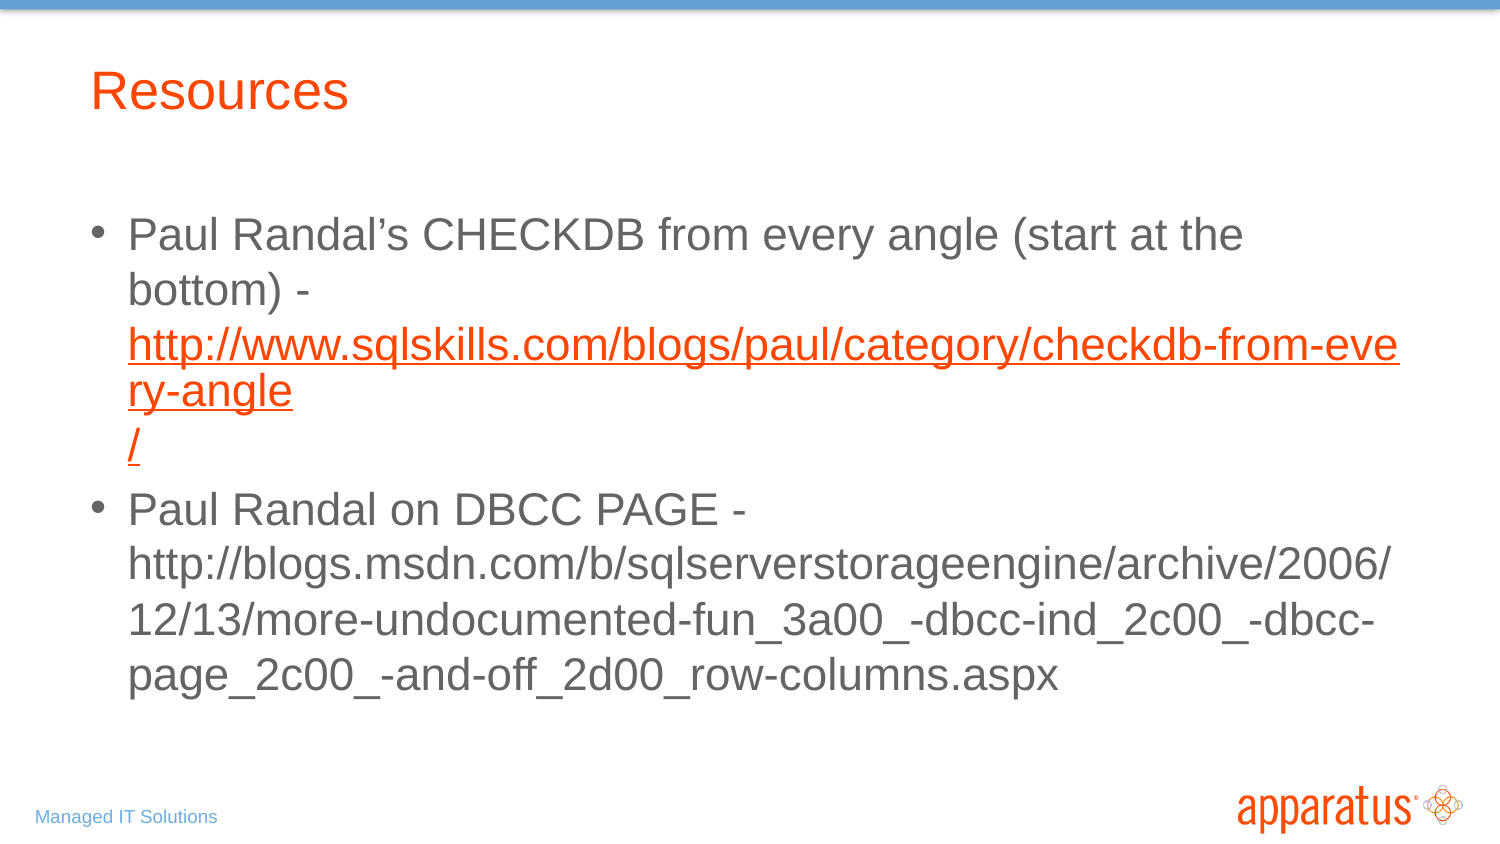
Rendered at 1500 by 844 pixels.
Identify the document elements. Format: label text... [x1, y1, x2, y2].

picture [1237, 784, 1463, 834]
title Resources [75, 47, 1425, 160]
list Paul Randal’s CHECKDB from every angle (start at the bottom) - http://www.sqlskills.com/blogs/paul/category/checkdb-from-every-angle/ Paul Randal on DBCC PAGE - http://blogs.msdn.com/b/sqlserverstorageengine/archive/2006/12/13/more-undocumented-fun_3a00_-dbcc-ind_2c00_-dbcc-page_2c00_-and-off_2d00_row-columns.aspx [75, 196, 1425, 754]
